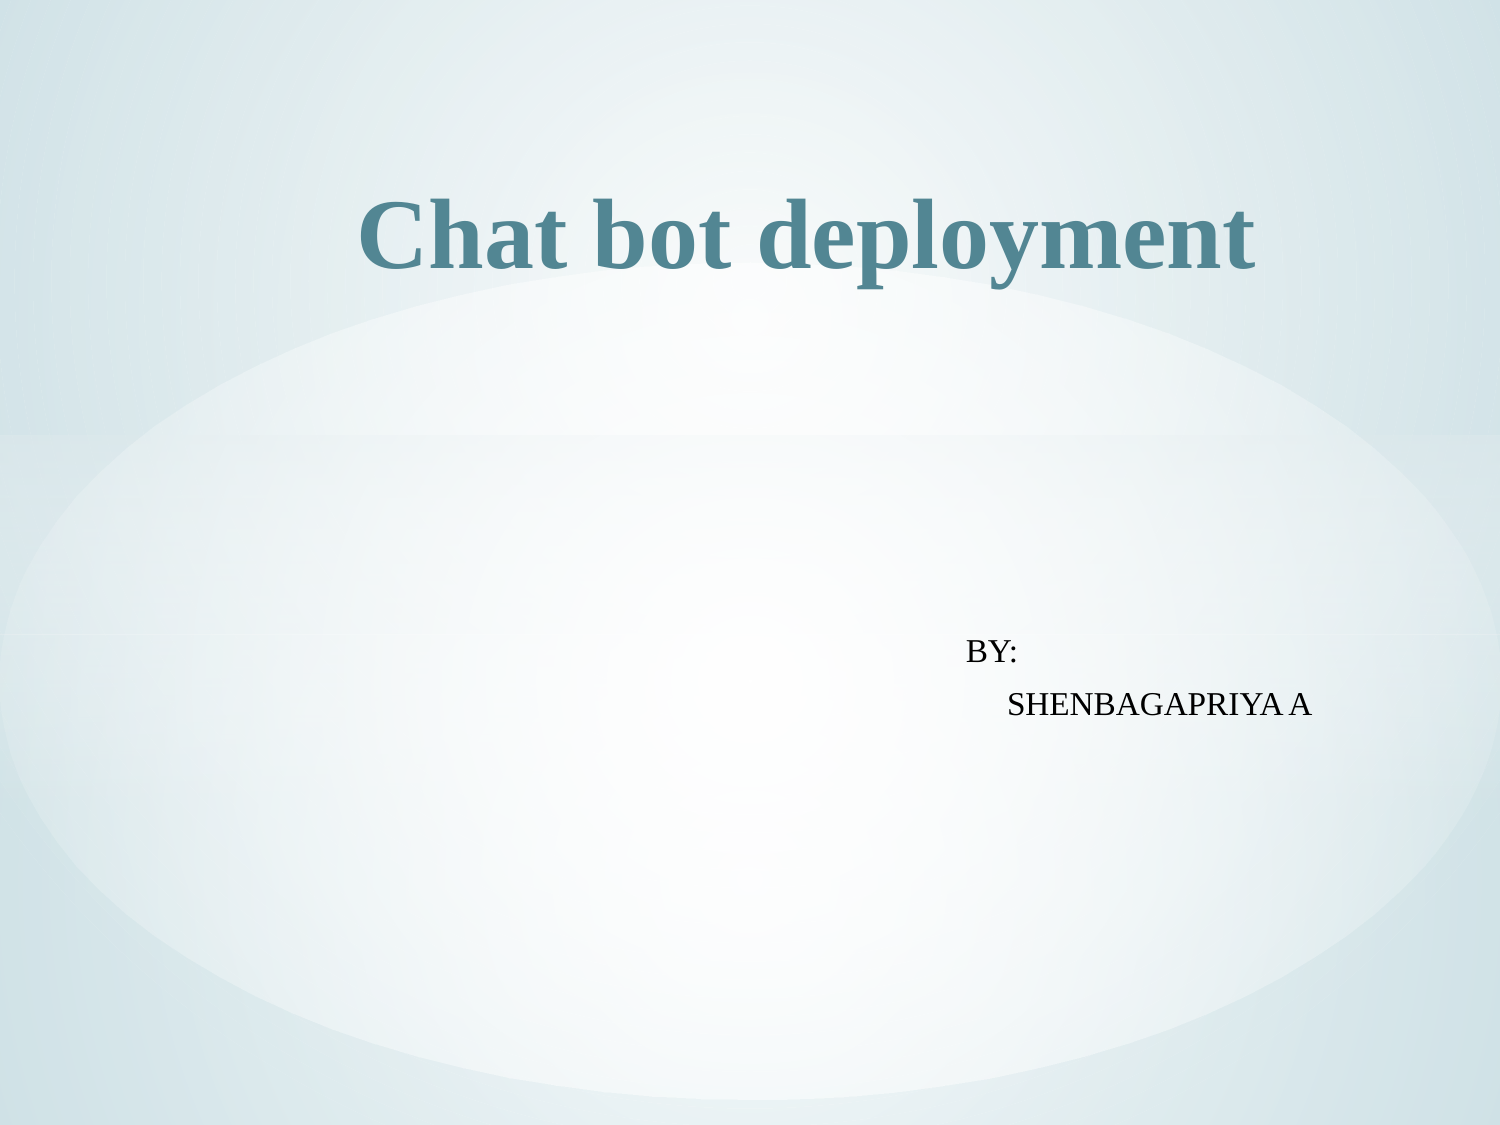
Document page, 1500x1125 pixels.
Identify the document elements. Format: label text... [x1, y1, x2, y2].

title Chat bot deployment [171, 160, 1412, 398]
subtitle BY: SHENBAGAPRIYA A [950, 621, 1341, 752]
